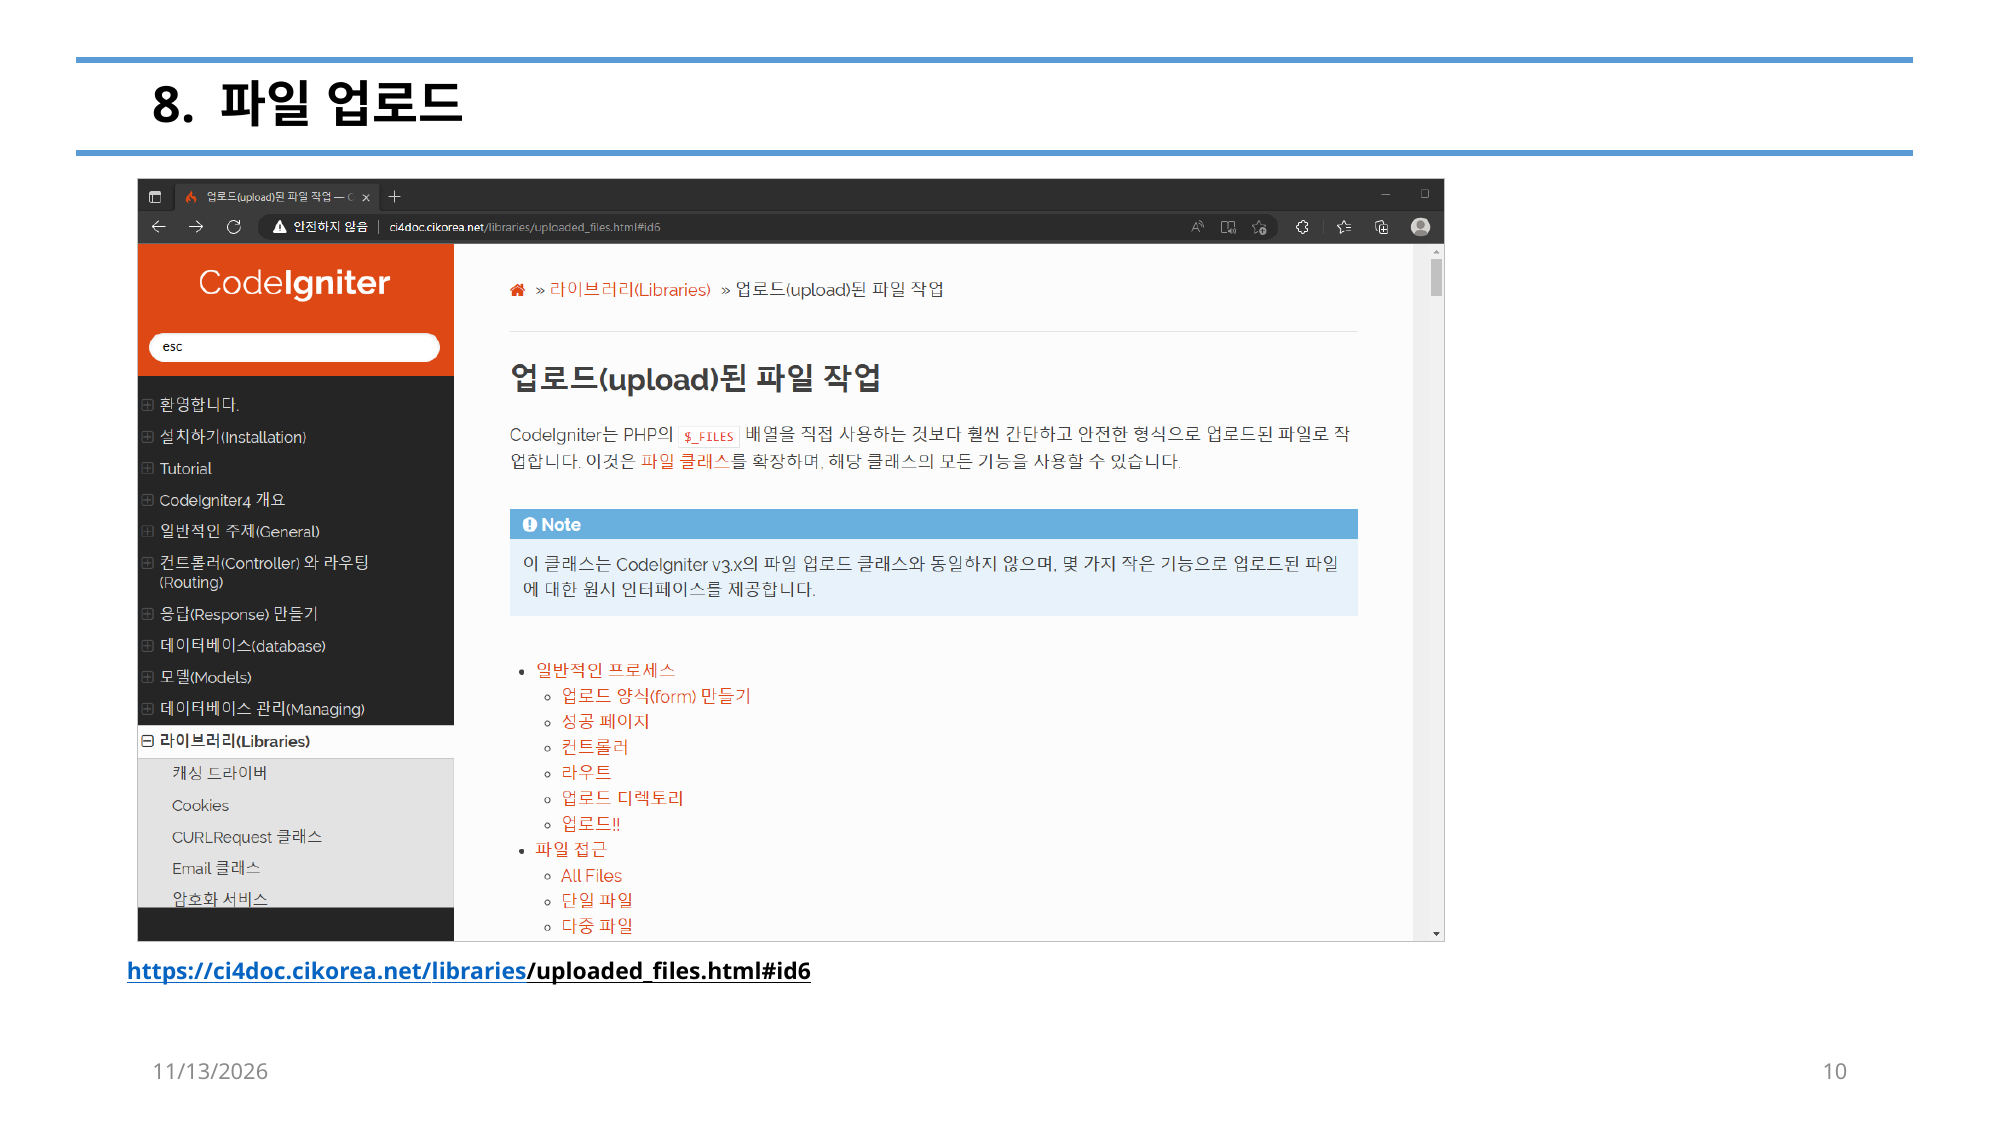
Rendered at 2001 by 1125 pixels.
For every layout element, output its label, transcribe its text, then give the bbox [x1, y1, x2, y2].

picture [137, 178, 1445, 943]
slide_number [137, 1042, 588, 1103]
text_box https://ci4doc.cikorea.net/libraries/uploaded_files.html#id6 [112, 949, 833, 996]
slide_number 10 [1412, 1042, 1863, 1103]
title 8. 파일 업로드 [137, 59, 1863, 153]
